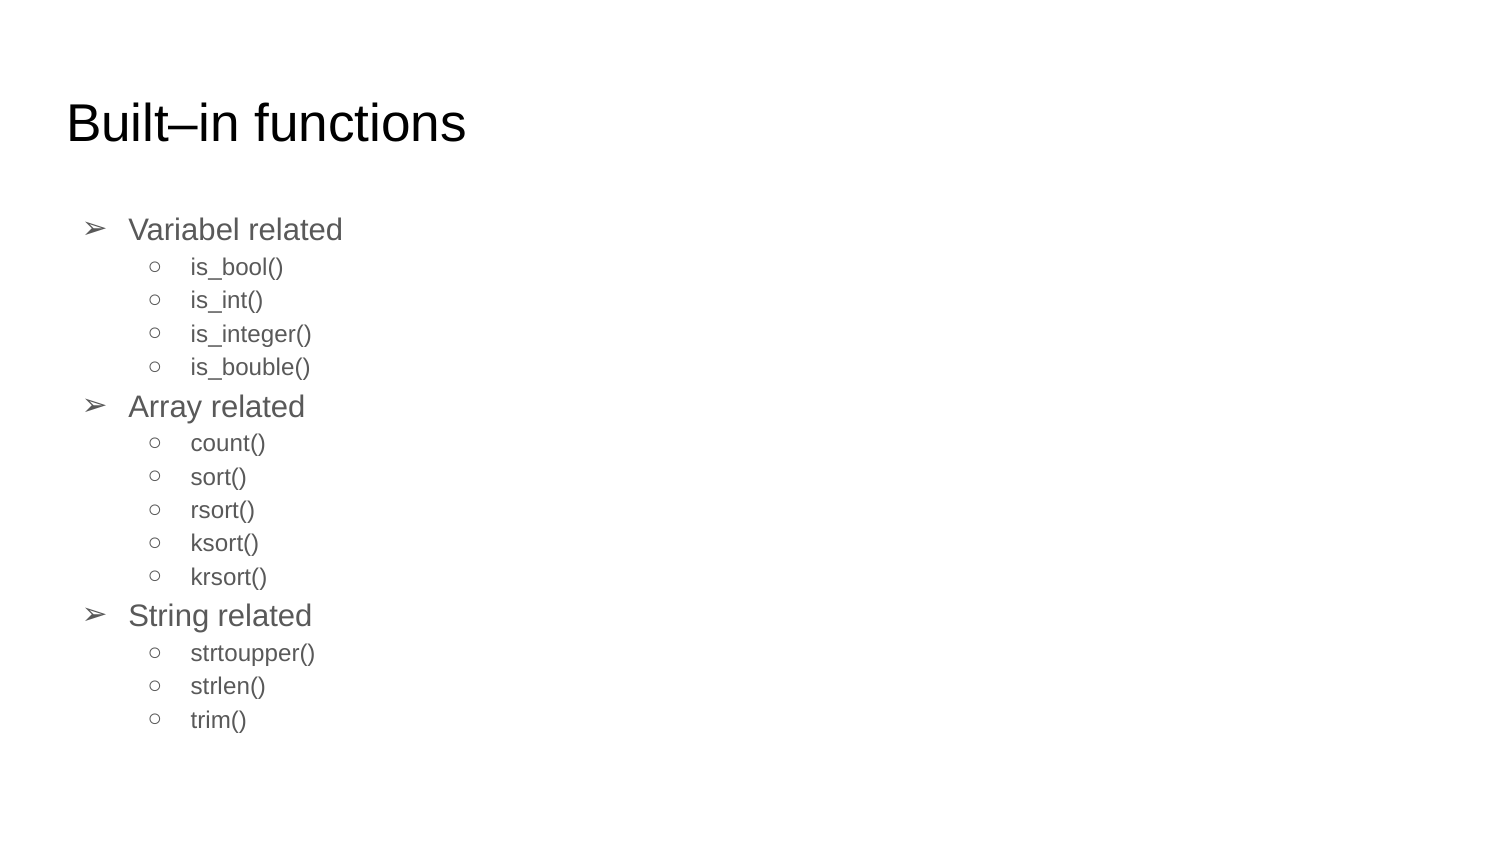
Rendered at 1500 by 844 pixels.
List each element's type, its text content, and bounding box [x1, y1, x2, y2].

title Built–in functions [51, 72, 1449, 167]
list Variabel related is_bool() is_int() is_integer() is_bouble() Array related count() sort() rsort() ksort() krsort() String related strtoupper() strlen() trim() [51, 189, 1449, 750]
